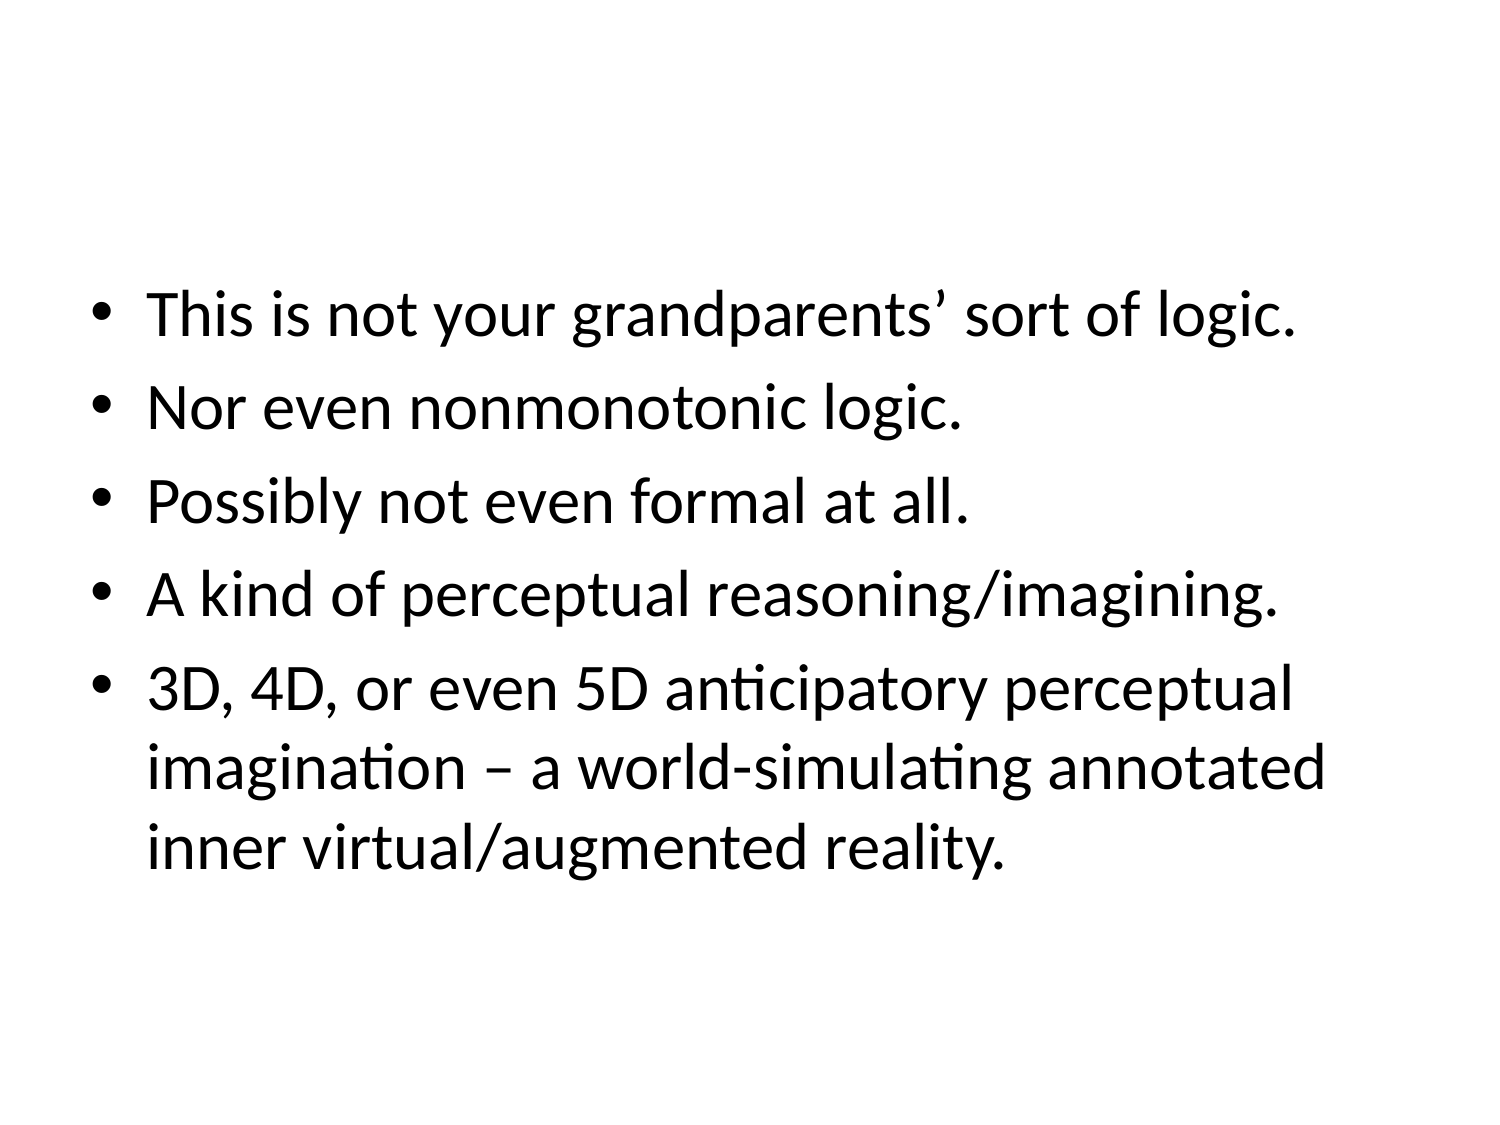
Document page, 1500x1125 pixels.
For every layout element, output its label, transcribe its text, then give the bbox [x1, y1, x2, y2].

list This is not your grandparents’ sort of logic. Nor even nonmonotonic logic. Possibly not even formal at all. A kind of perceptual reasoning/imagining. 3D, 4D, or even 5D anticipatory perceptual imagination – a world-simulating annotated inner virtual/augmented reality. [75, 262, 1425, 1005]
